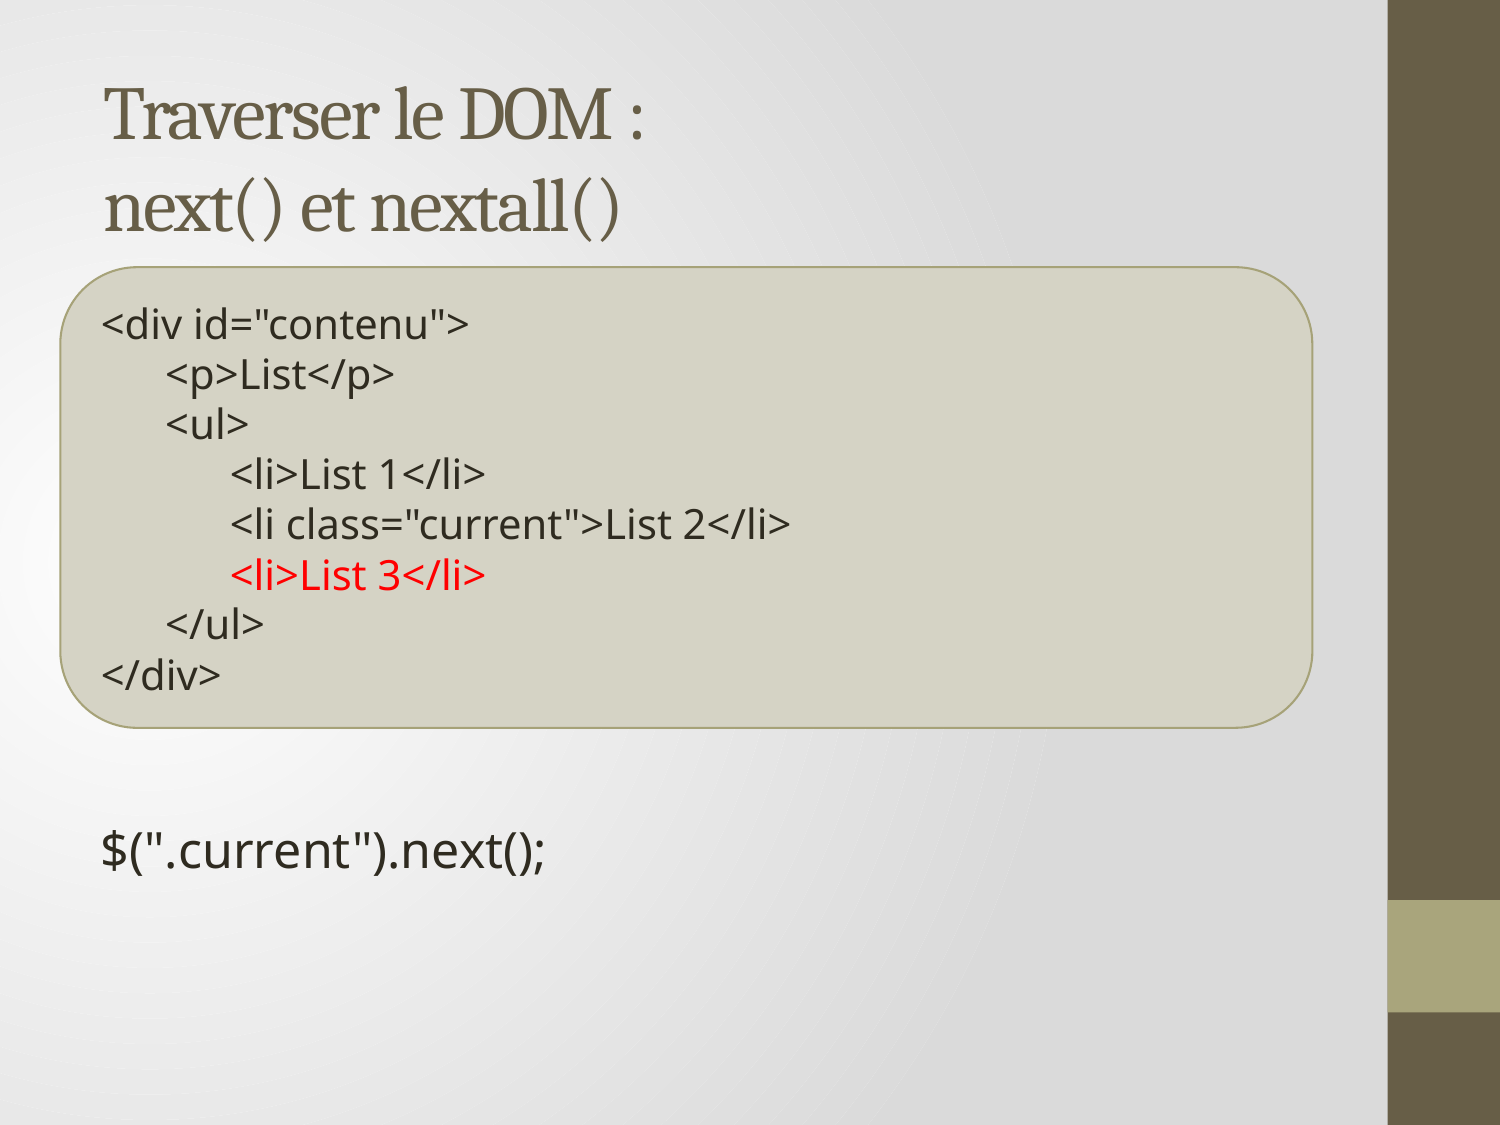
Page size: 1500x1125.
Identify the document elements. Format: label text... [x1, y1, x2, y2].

title Traverser le DOM : next() et nextall() [88, 54, 1326, 254]
text_box [59, 266, 1292, 710]
text_box <div id="contenu"> <p>List</p> <ul> <li>List 1</li> <li class="current">List 2</li> <li>List 3</li> </ul> </div> $(".current").next(); [86, 290, 1400, 886]
